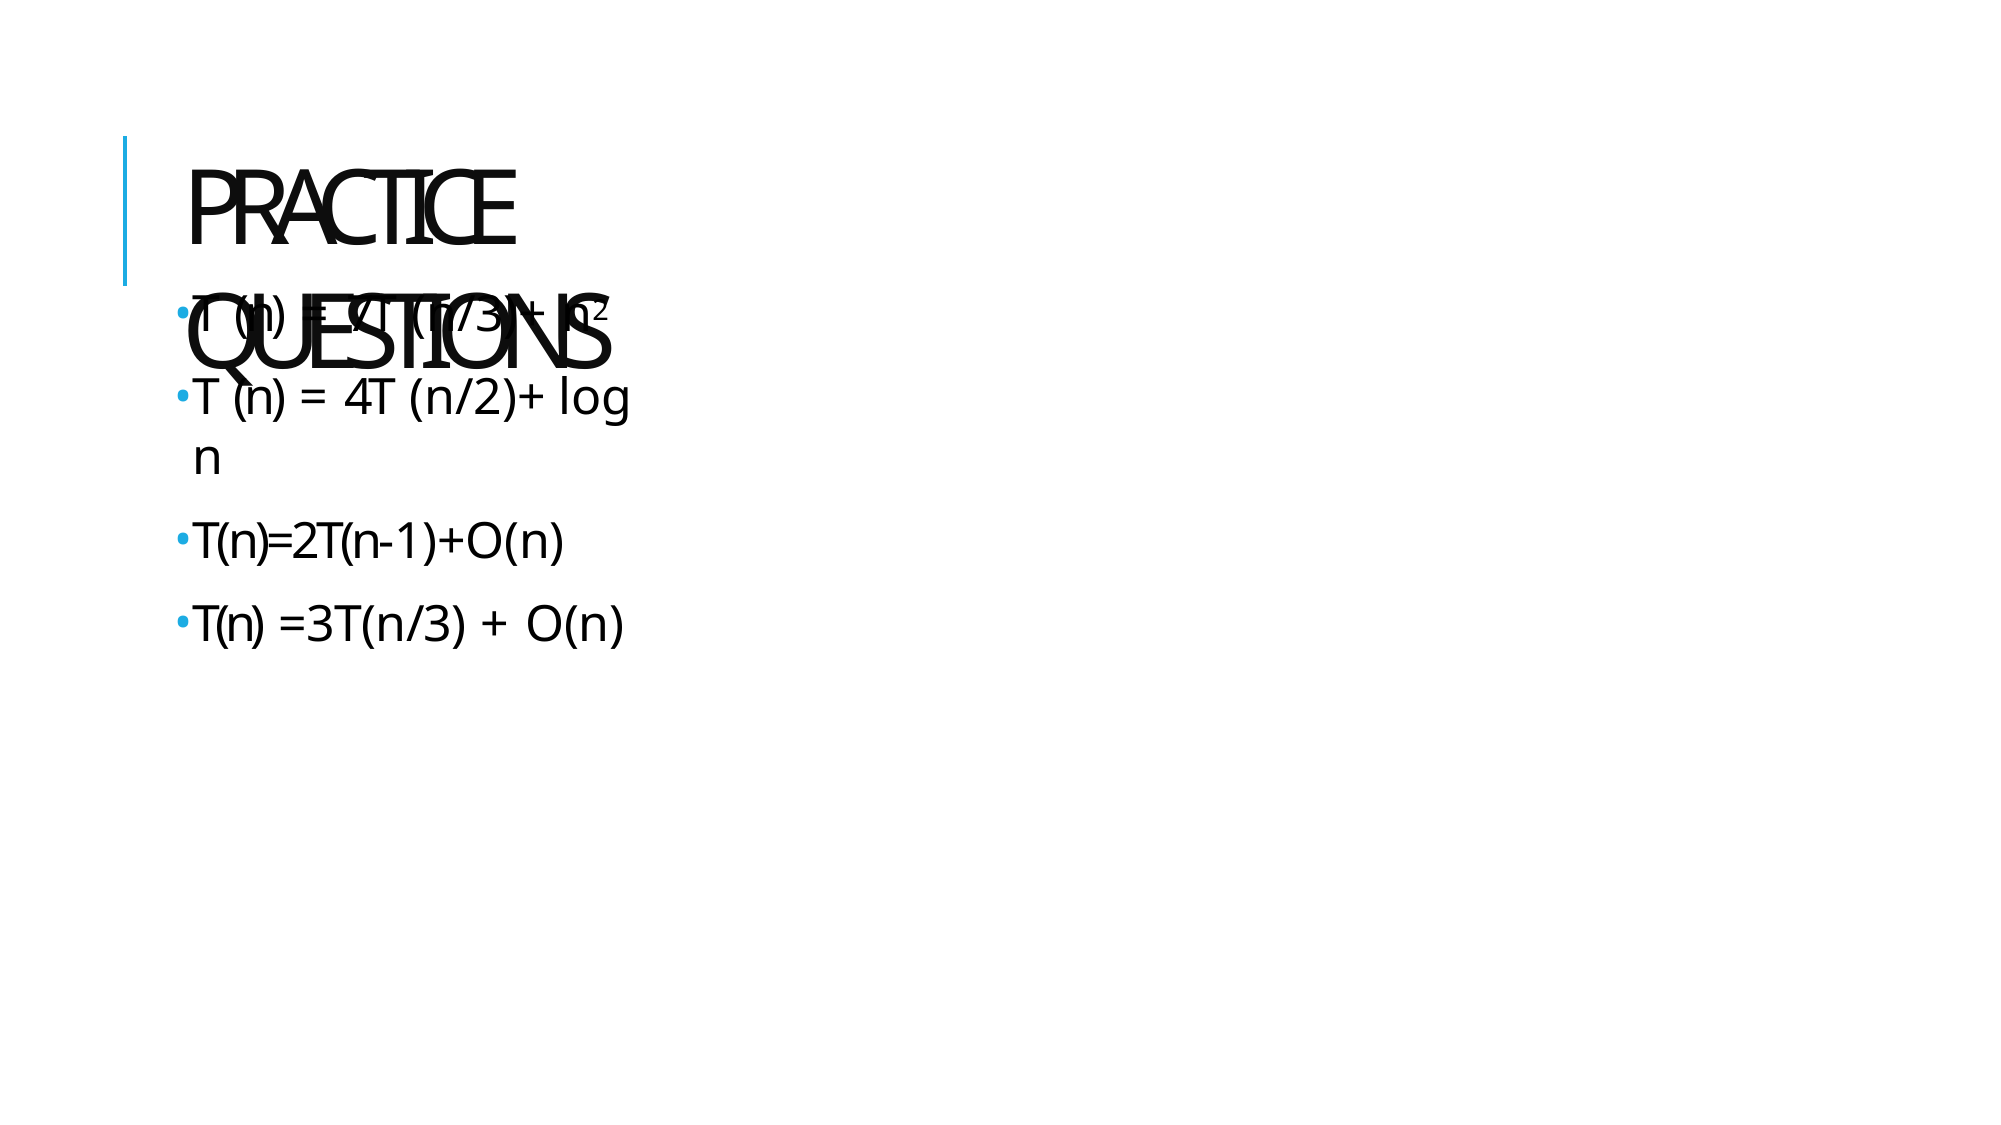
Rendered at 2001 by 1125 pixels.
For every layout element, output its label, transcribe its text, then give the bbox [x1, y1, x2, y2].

text_box T (n) = 7T (n/3)+ n2 T (n) = 4T (n/2)+ log n T(n)=2T(n-1)+O(n) T(n) =3T(n/3) + O(n) [171, 256, 654, 652]
title PRACTICE QUESTIONS [180, 137, 862, 390]
